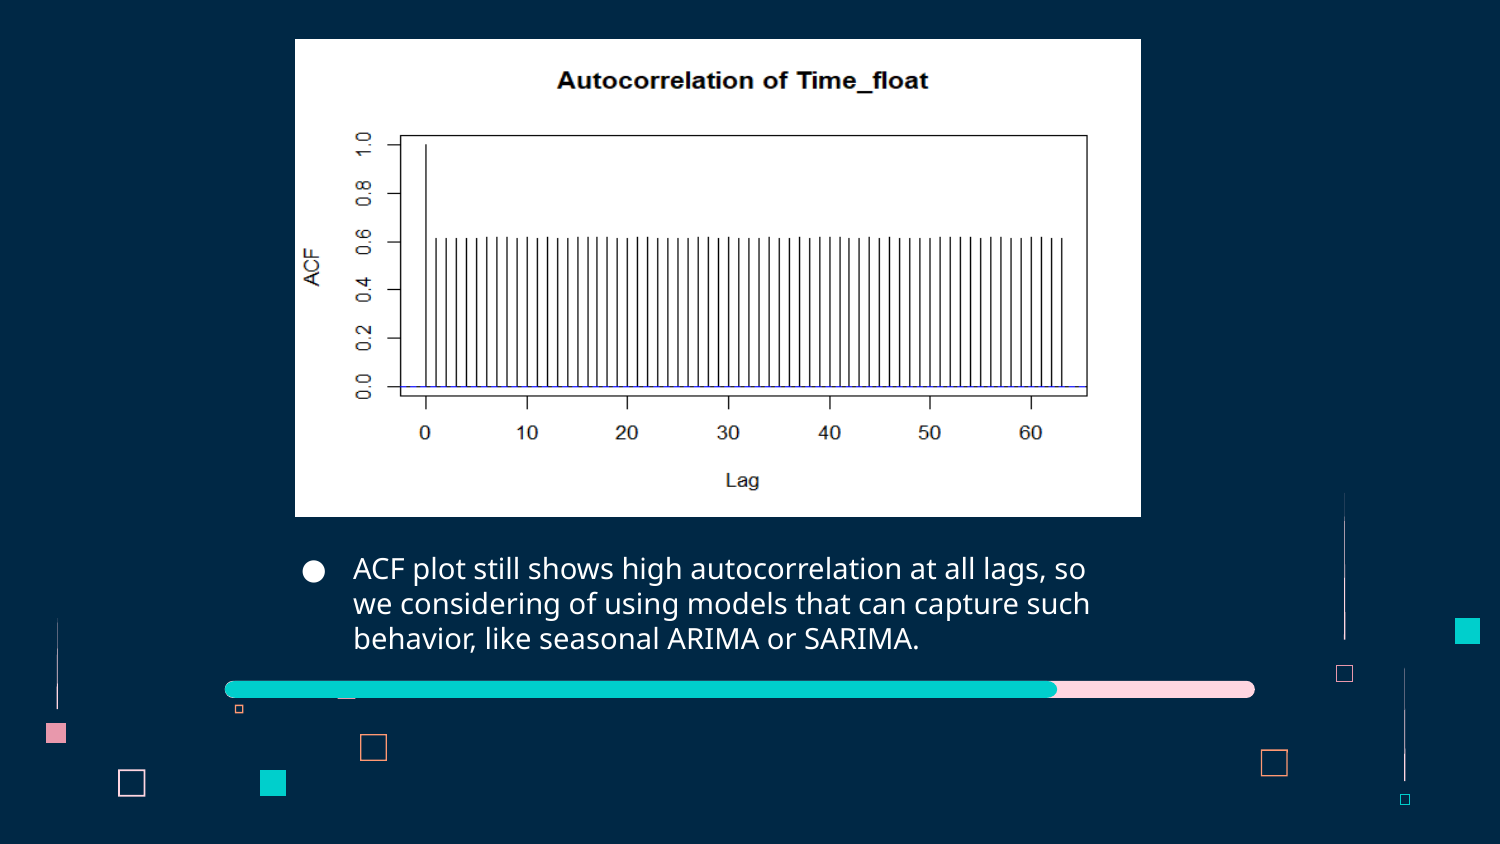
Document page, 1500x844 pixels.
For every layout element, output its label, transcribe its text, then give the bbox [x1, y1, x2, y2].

picture [295, 39, 1141, 518]
text_box ACF plot still shows high autocorrelation at all lags, so we considering of using models that can capture such behavior, like seasonal ARIMA or SARIMA. [263, 535, 1149, 671]
text_box [1047, 680, 1255, 698]
text_box [224, 680, 1058, 698]
